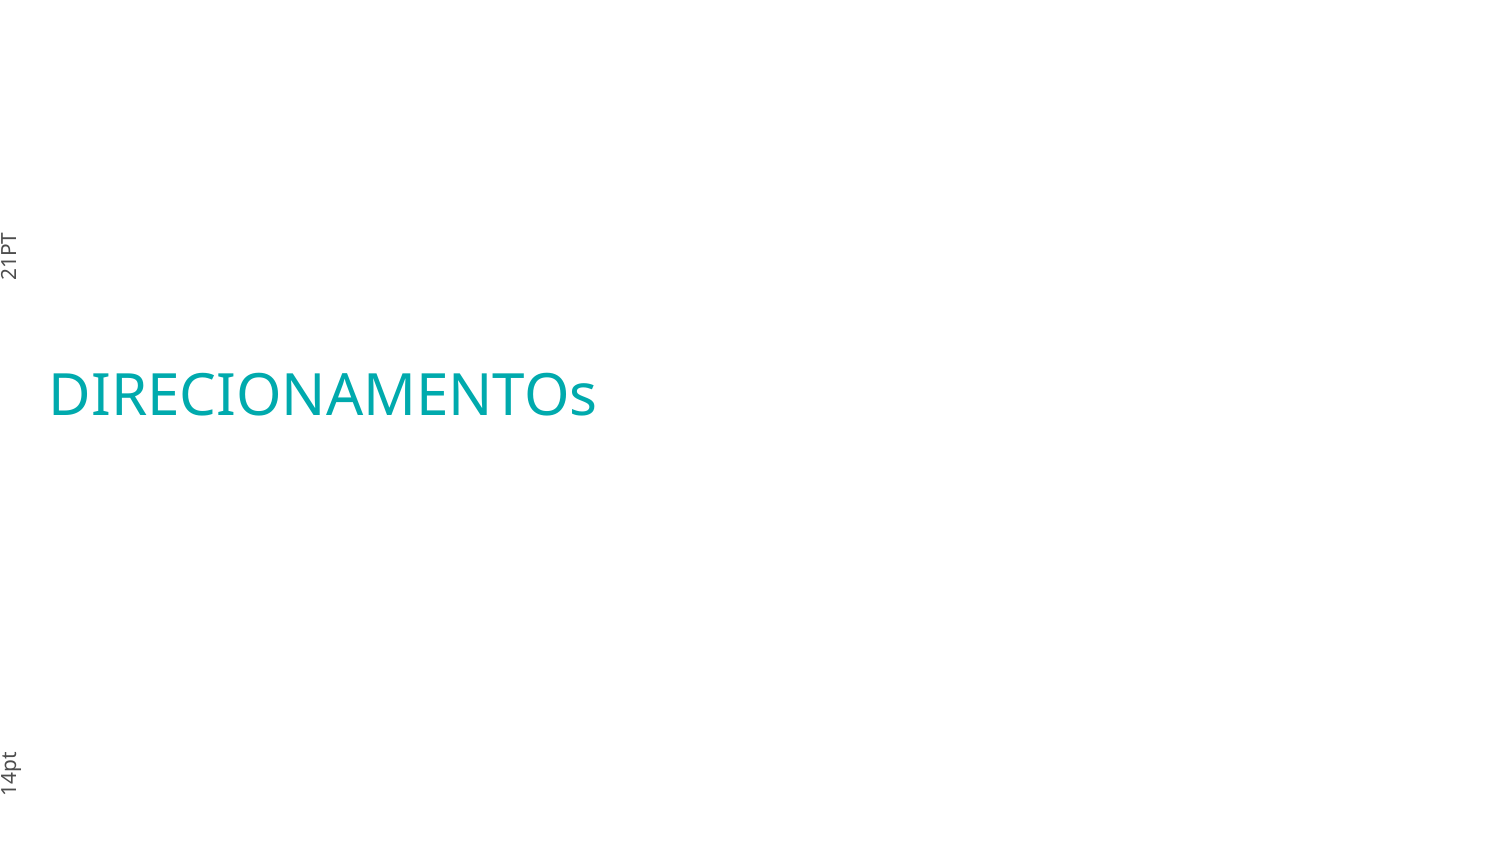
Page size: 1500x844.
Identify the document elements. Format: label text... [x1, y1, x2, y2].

title DIRECIONAMENTOs [48, 357, 1452, 487]
